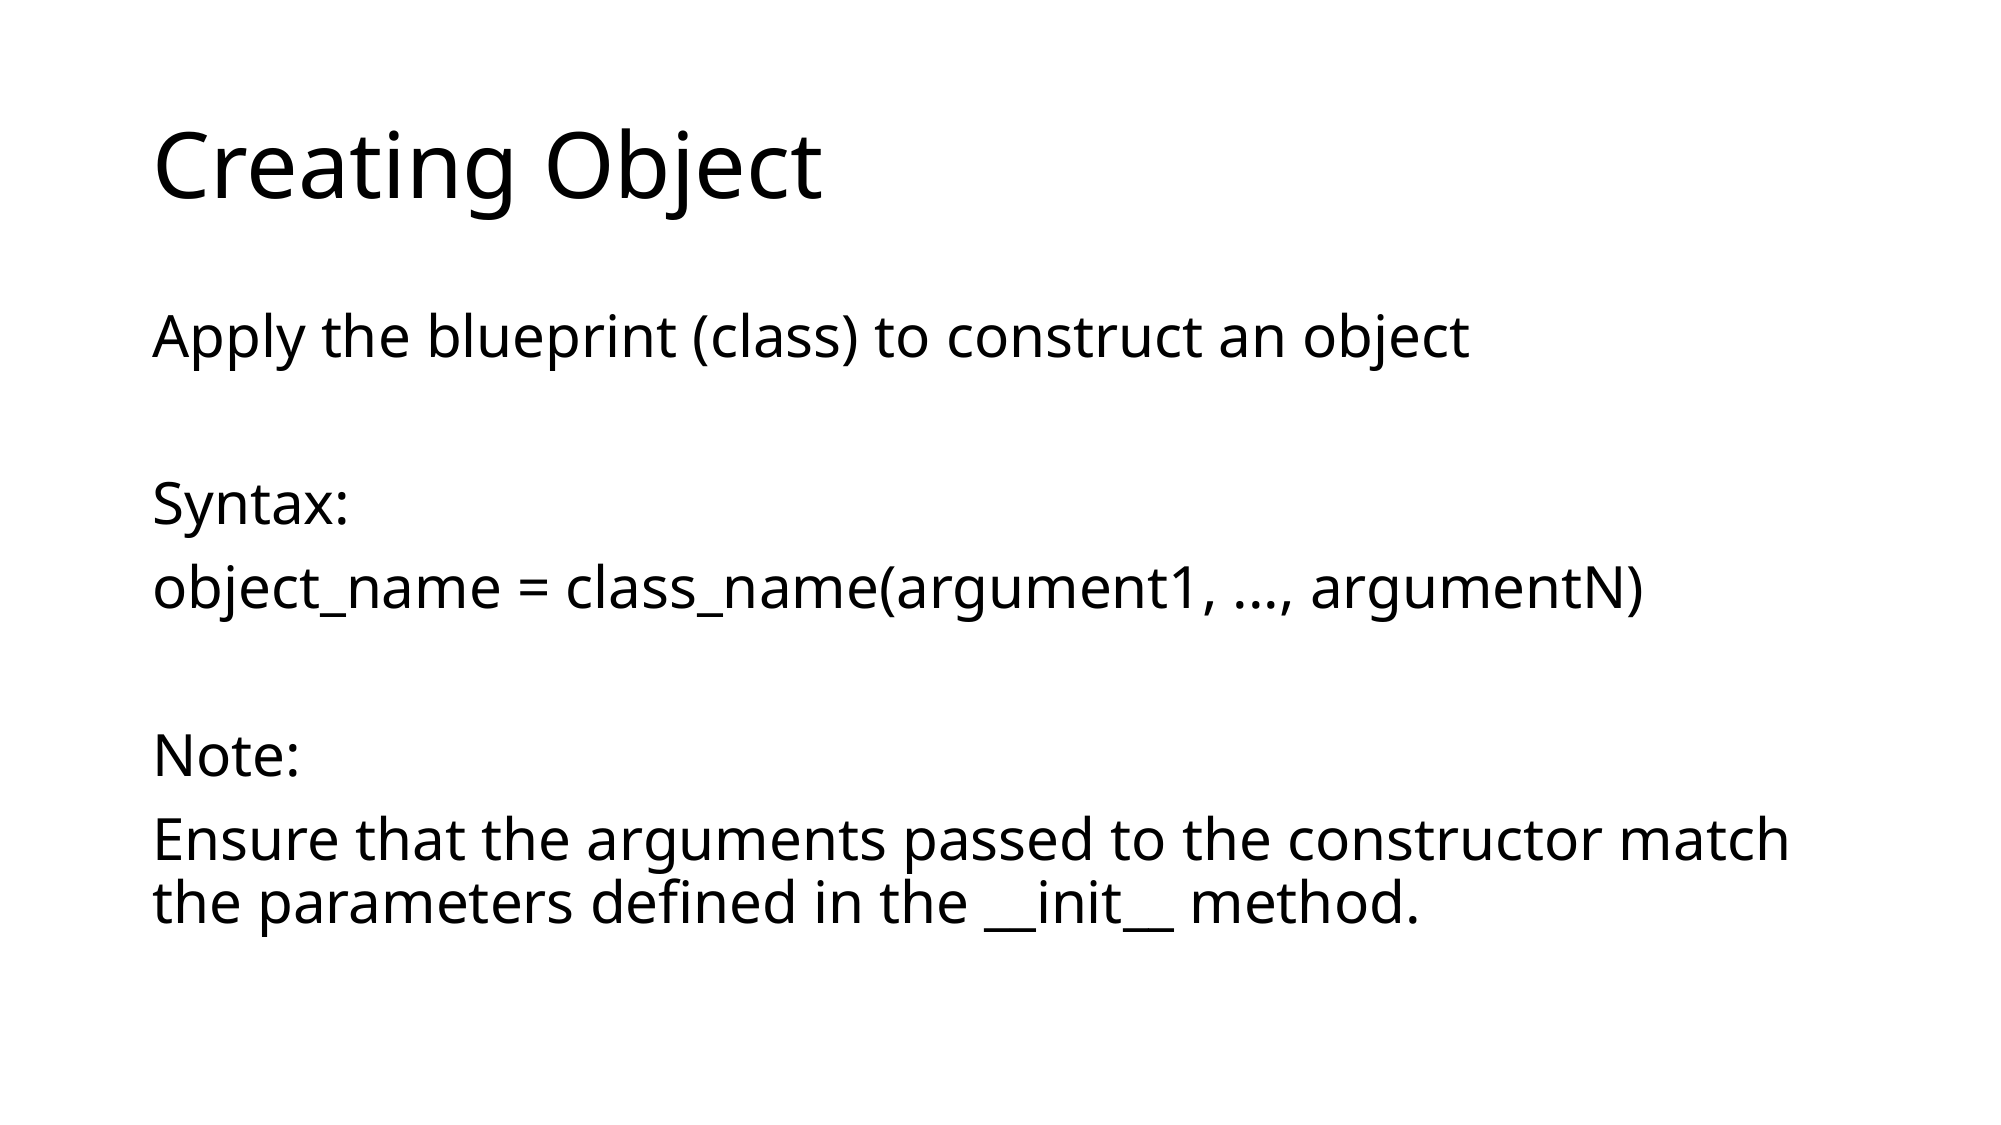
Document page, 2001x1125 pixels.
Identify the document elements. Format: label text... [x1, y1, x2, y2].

title Creating Object [137, 59, 1863, 278]
list Apply the blueprint (class) to construct an object Syntax: object_name = class_name(argument1, ..., argumentN) Note: Ensure that the arguments passed to the constructor match the parameters defined in the __init__ method. [137, 299, 1863, 1014]
